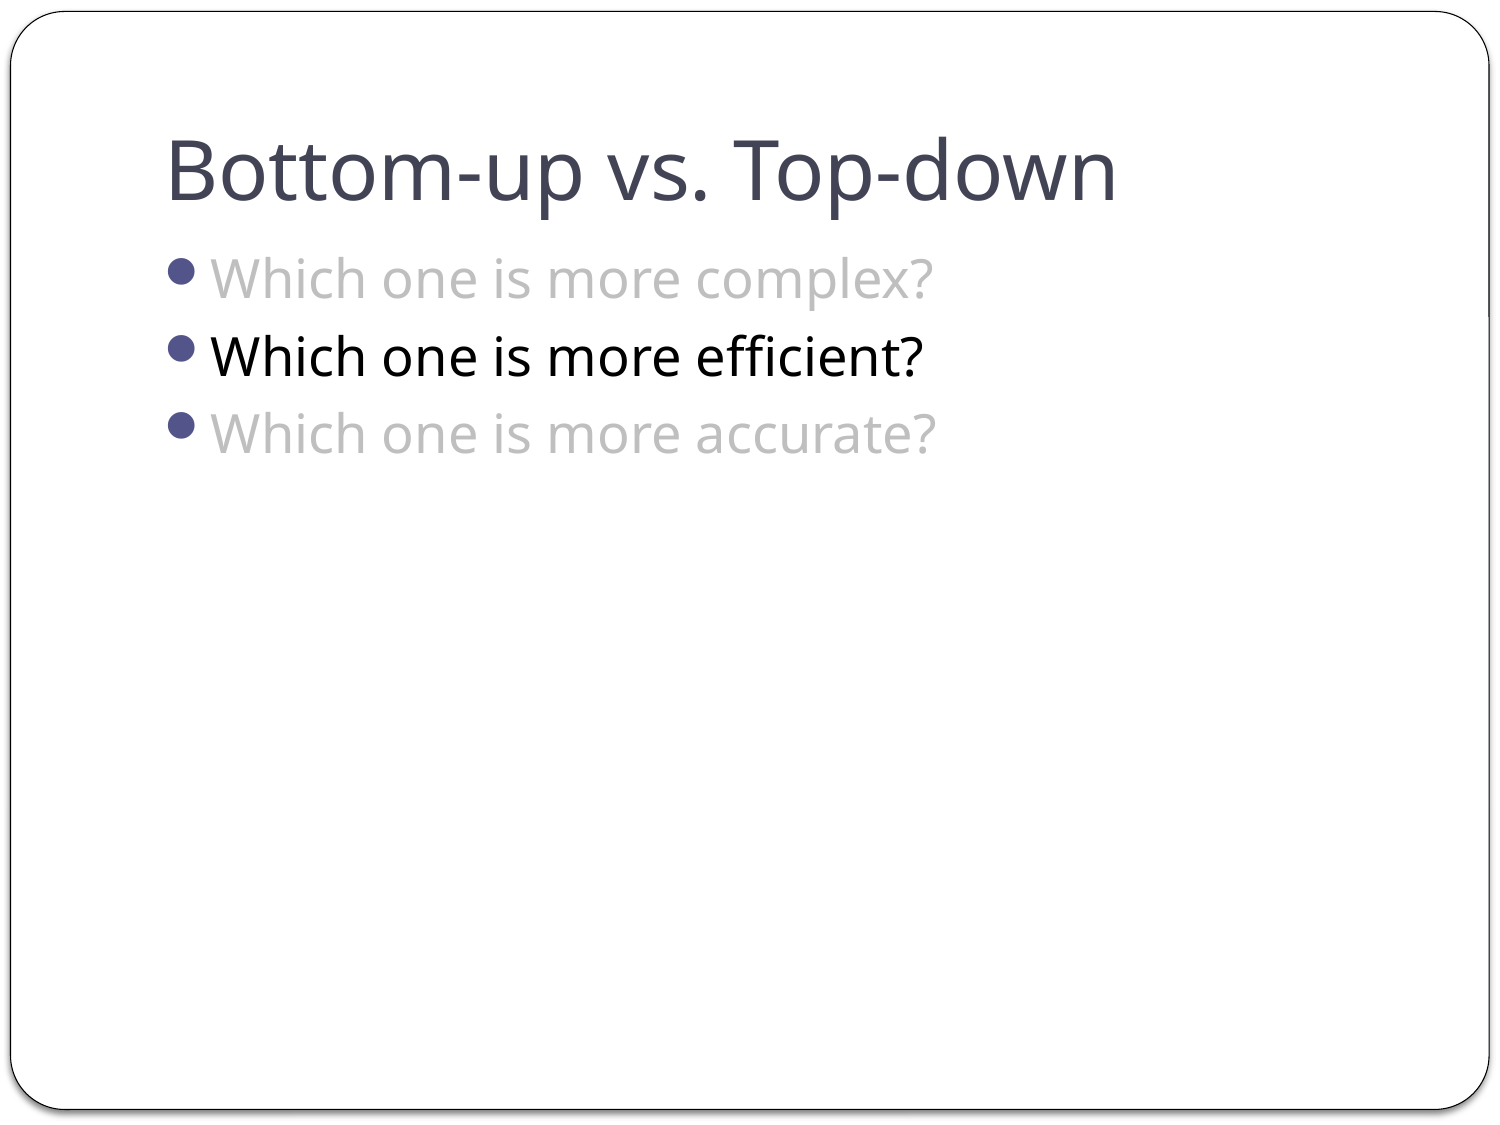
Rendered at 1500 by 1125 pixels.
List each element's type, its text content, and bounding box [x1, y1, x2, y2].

list Which one is more complex? Which one is more efficient? Which one is more accurate? [150, 237, 1425, 988]
title Bottom-up vs. Top-down [150, 45, 1425, 233]
